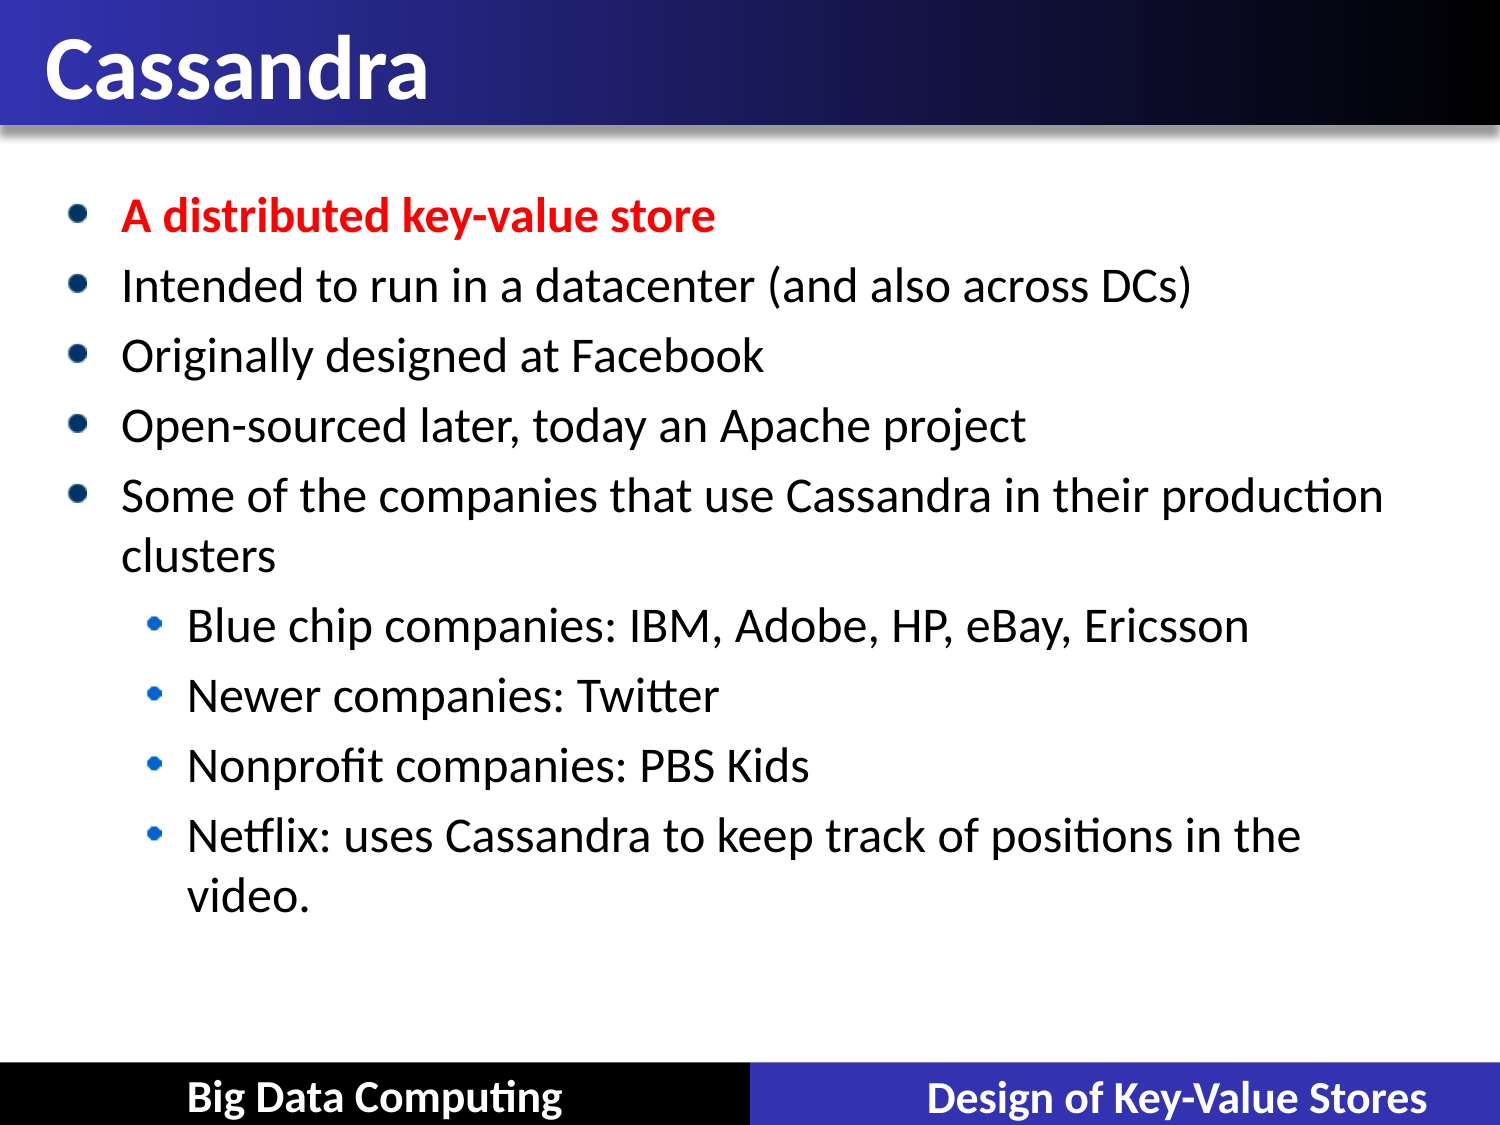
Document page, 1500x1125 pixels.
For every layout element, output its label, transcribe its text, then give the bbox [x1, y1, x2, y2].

picture [140, 751, 162, 773]
picture [140, 611, 162, 633]
title Cassandra [0, 0, 1463, 126]
picture [140, 821, 162, 843]
picture [65, 271, 87, 293]
picture [140, 681, 162, 703]
list A distributed key-value store Intended to run in a datacenter (and also across DCs) Originally designed at Facebook Open-sourced later, today an Apache project Some of the companies that use Cassandra in their production clusters Blue chip companies: IBM, Adobe, HP, eBay, Ericsson Newer companies: Twitter Nonprofit companies: PBS Kids Netflix: uses Cassandra to keep track of positions in the video. [49, 174, 1426, 1006]
text_box Big Data Computing [0, 1070, 750, 1119]
picture [65, 411, 87, 433]
picture [65, 481, 87, 503]
picture [65, 341, 87, 363]
text_box Design of Key-Value Stores [854, 1065, 1500, 1125]
picture [65, 201, 87, 223]
